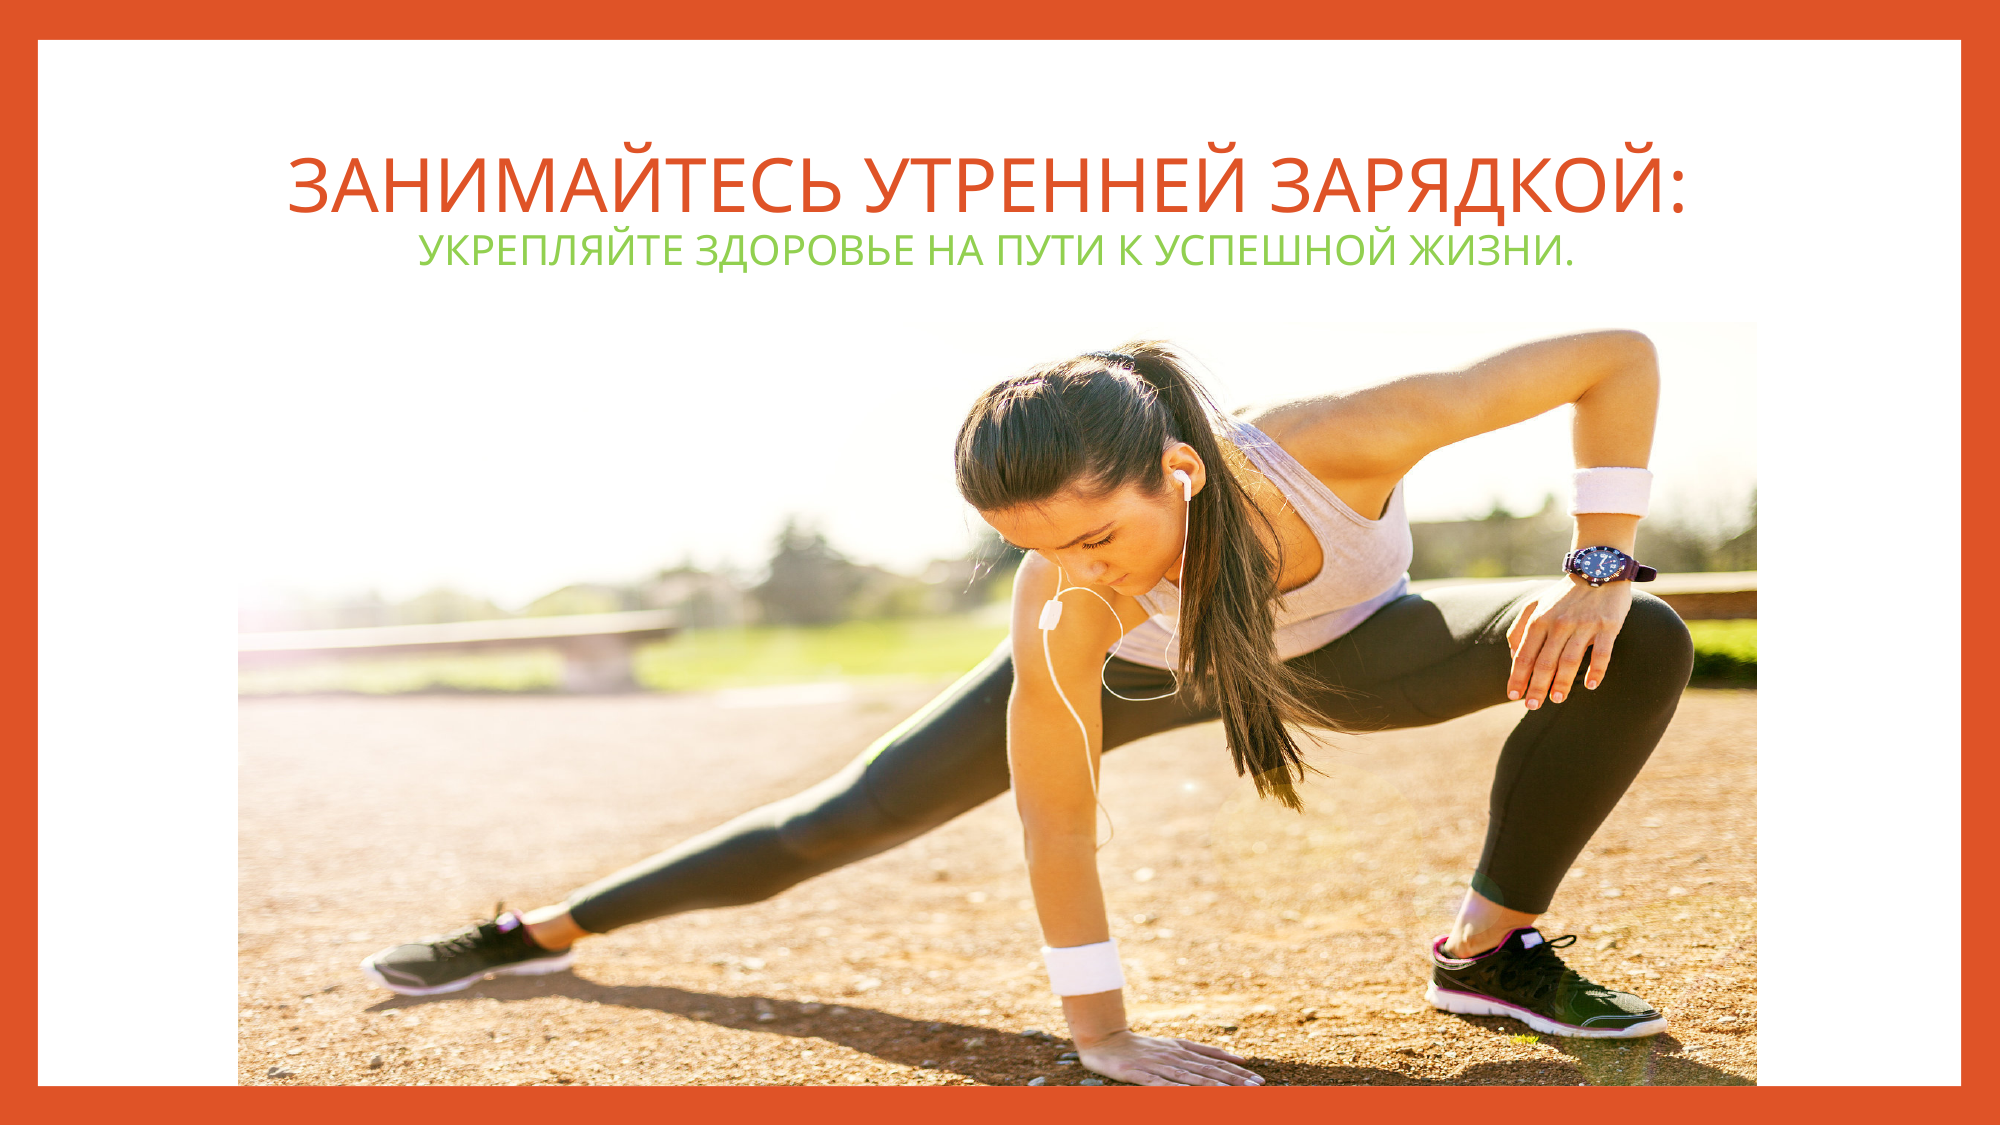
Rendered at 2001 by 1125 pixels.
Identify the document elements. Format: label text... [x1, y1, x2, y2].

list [238, 322, 1757, 1086]
title ЗАНИМАЙТЕСЬ УТРЕННЕЙ ЗАРЯДКОЙ: УКРЕПЛЯЙТЕ ЗДОРОВЬЕ НА ПУТИ К УСПЕШНОЙ ЖИЗНИ. [187, 99, 1808, 323]
